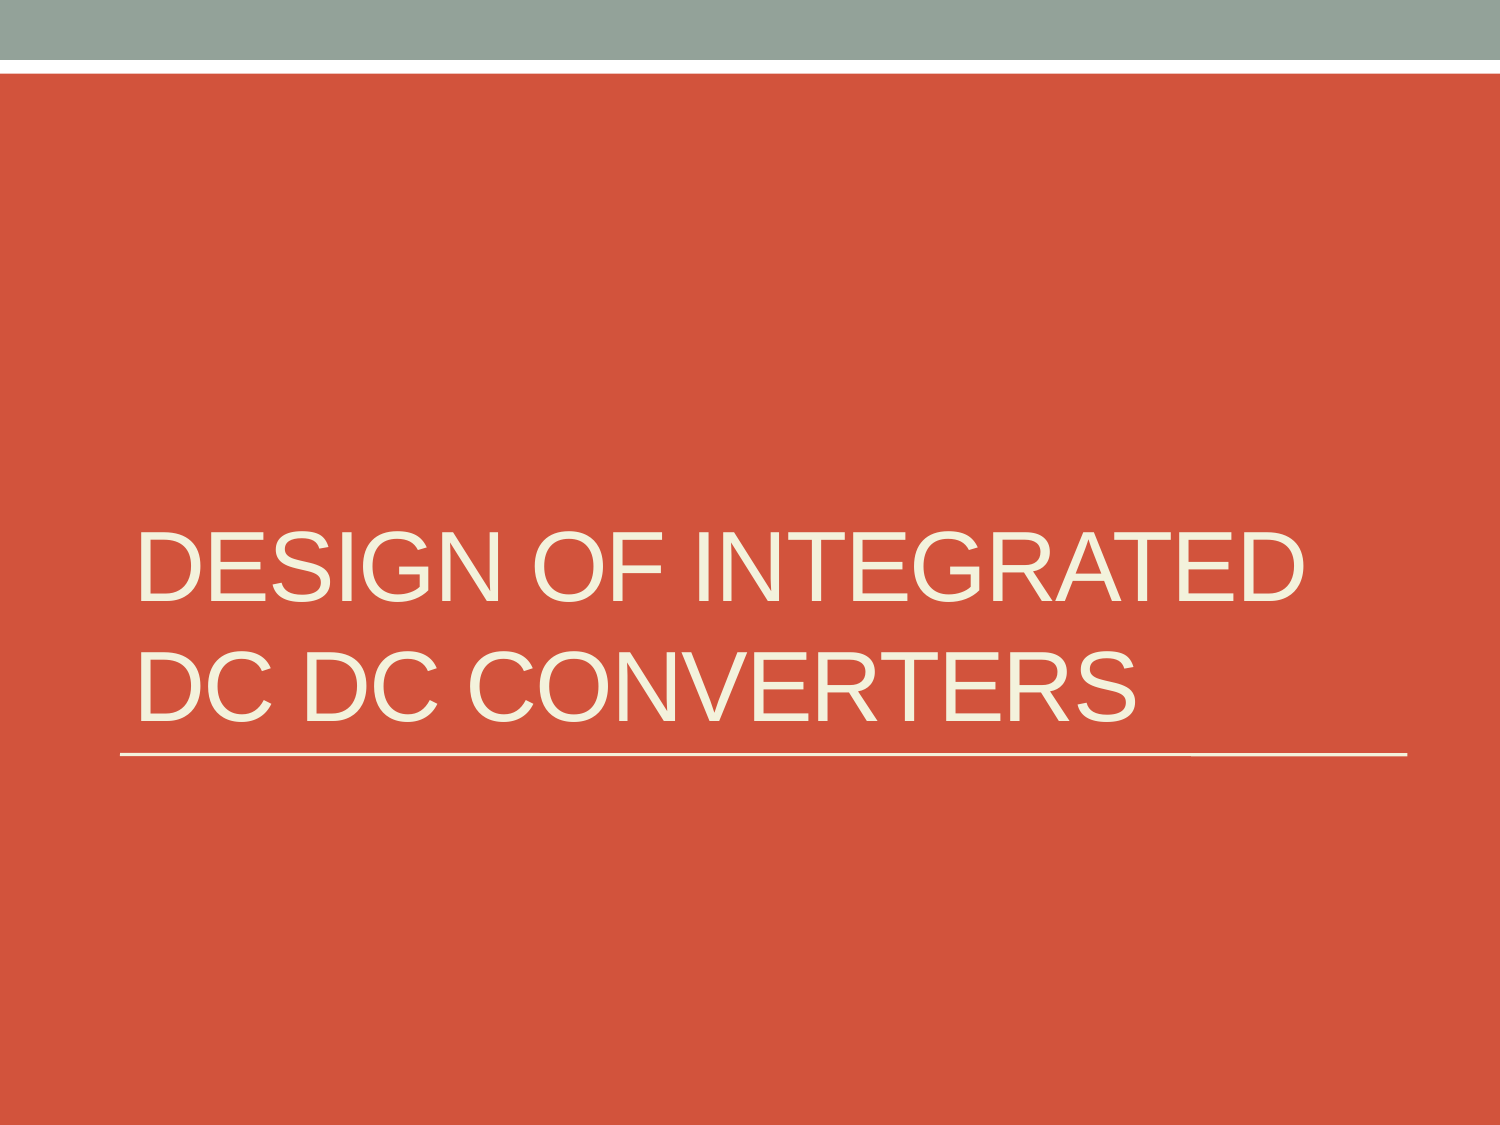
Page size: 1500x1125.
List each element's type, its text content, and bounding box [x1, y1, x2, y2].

title Design of Integrated DC DC Converters [118, 387, 1394, 749]
